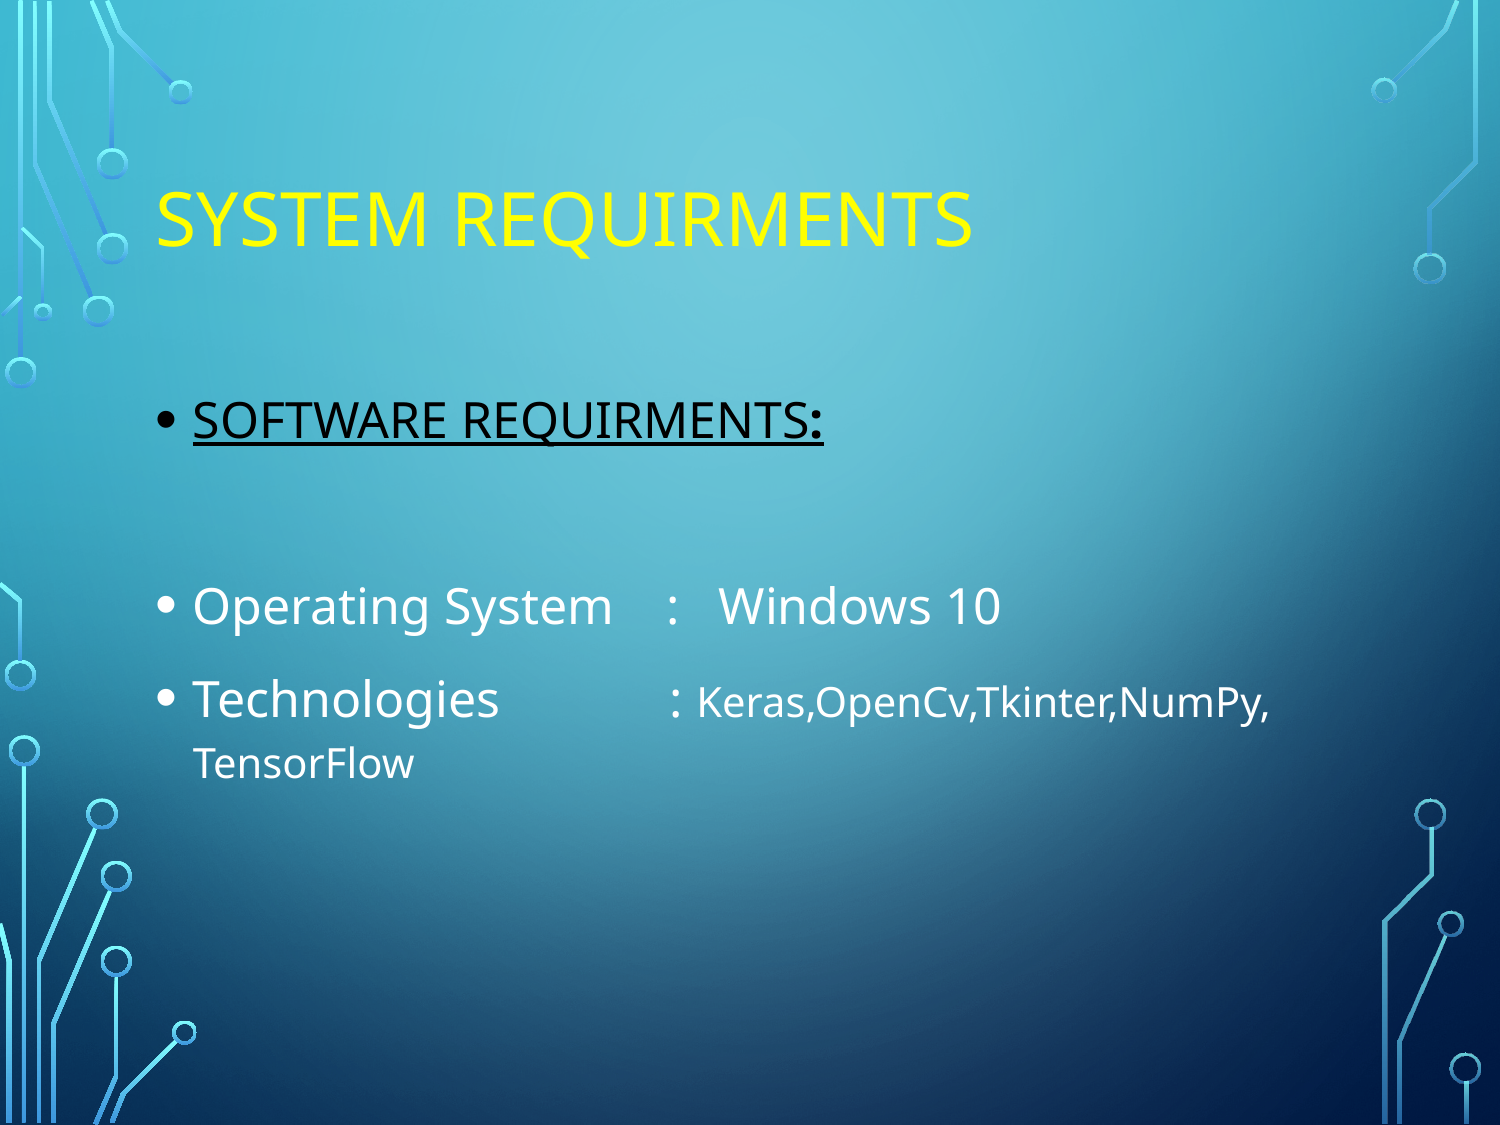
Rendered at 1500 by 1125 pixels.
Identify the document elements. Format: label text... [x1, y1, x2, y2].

title SYSTEM REQUIRMENTS [140, 101, 1360, 344]
list SOFTWARE REQUIRMENTS: Operating System : Windows 10 Technologies : Keras,OpenCv,Tkinter,NumPy, TensorFlow [140, 369, 1360, 1024]
